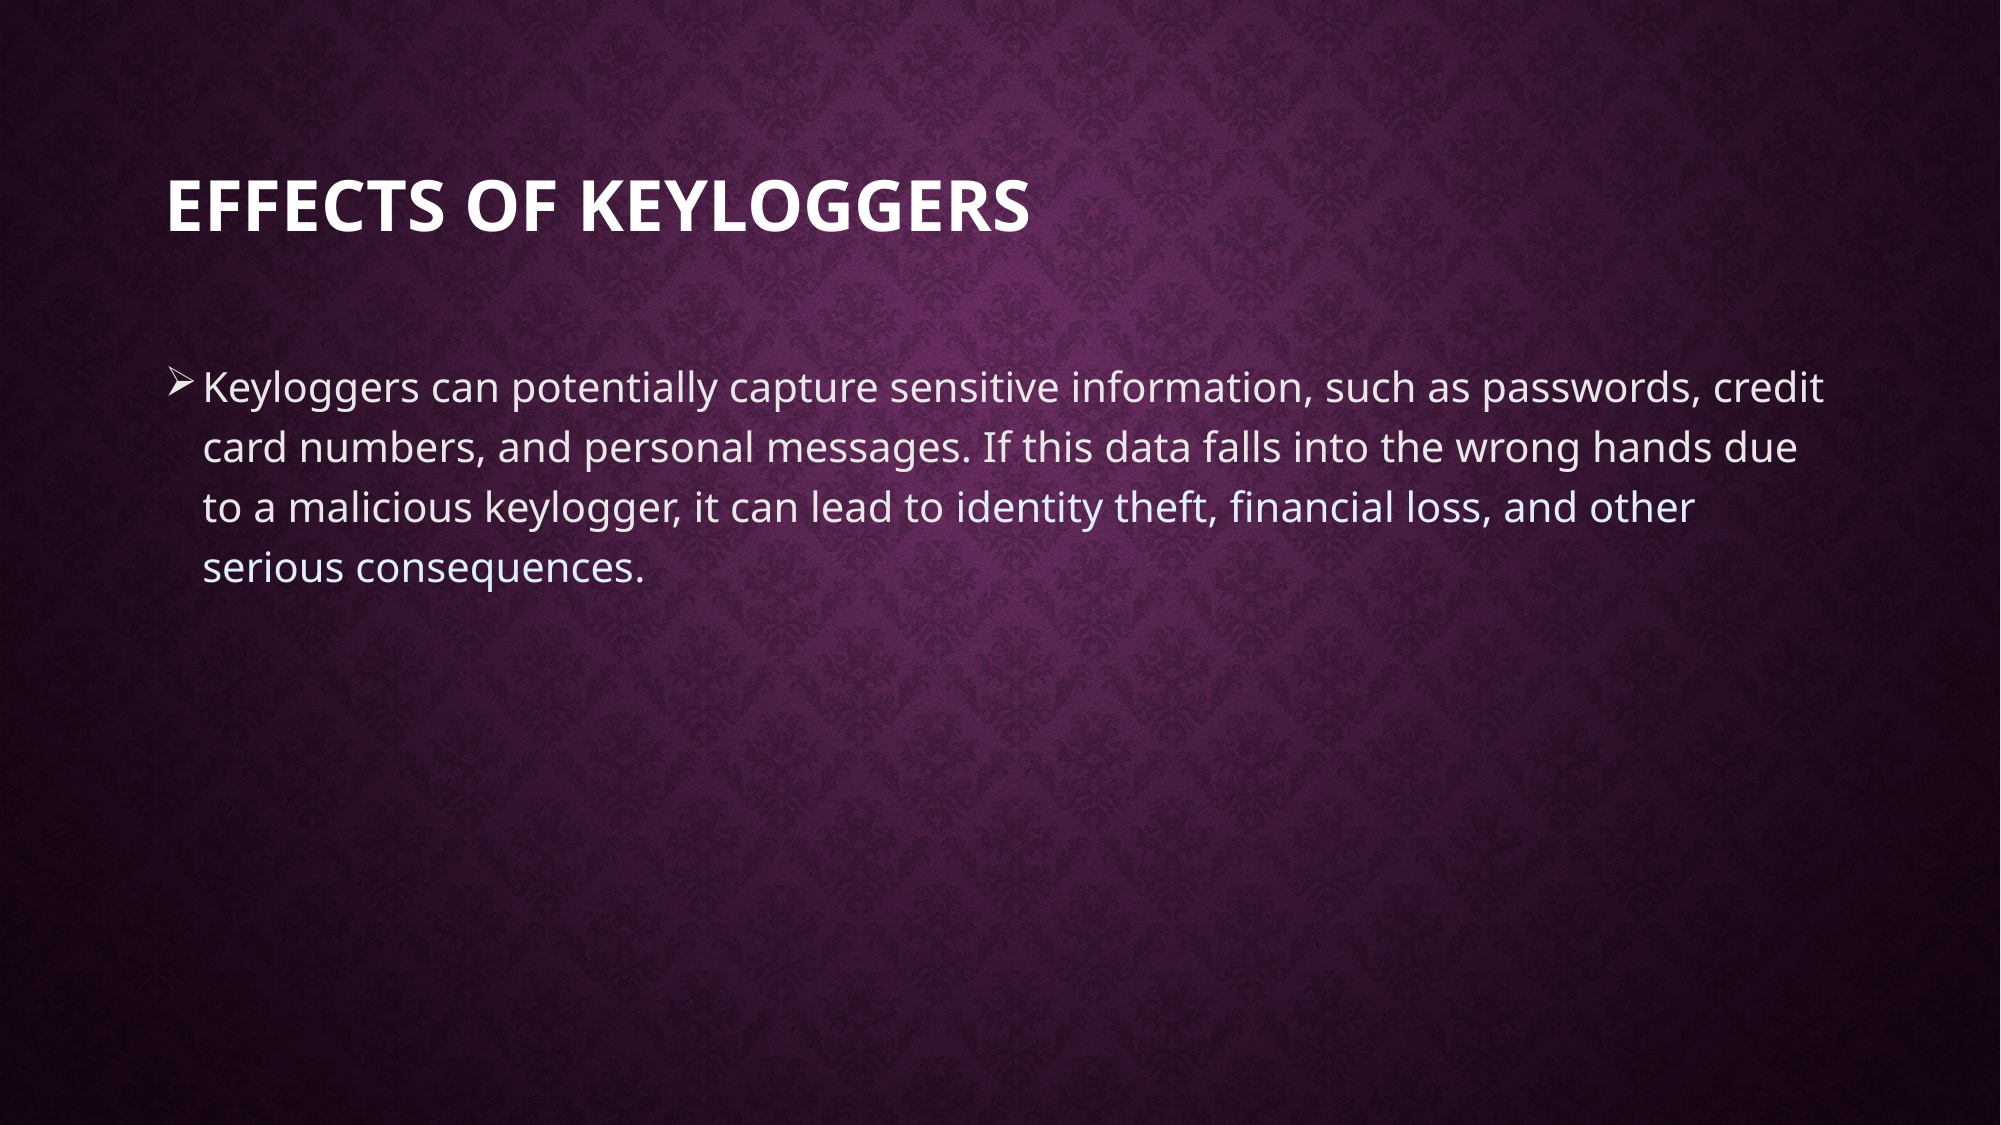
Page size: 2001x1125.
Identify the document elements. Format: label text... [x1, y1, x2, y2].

title Effects of keyloggers [149, 99, 1849, 318]
list Keyloggers can potentially capture sensitive information, such as passwords, credit card numbers, and personal messages. If this data falls into the wrong hands due to a malicious keylogger, it can lead to identity theft, financial loss, and other serious consequences. [149, 343, 1849, 950]
